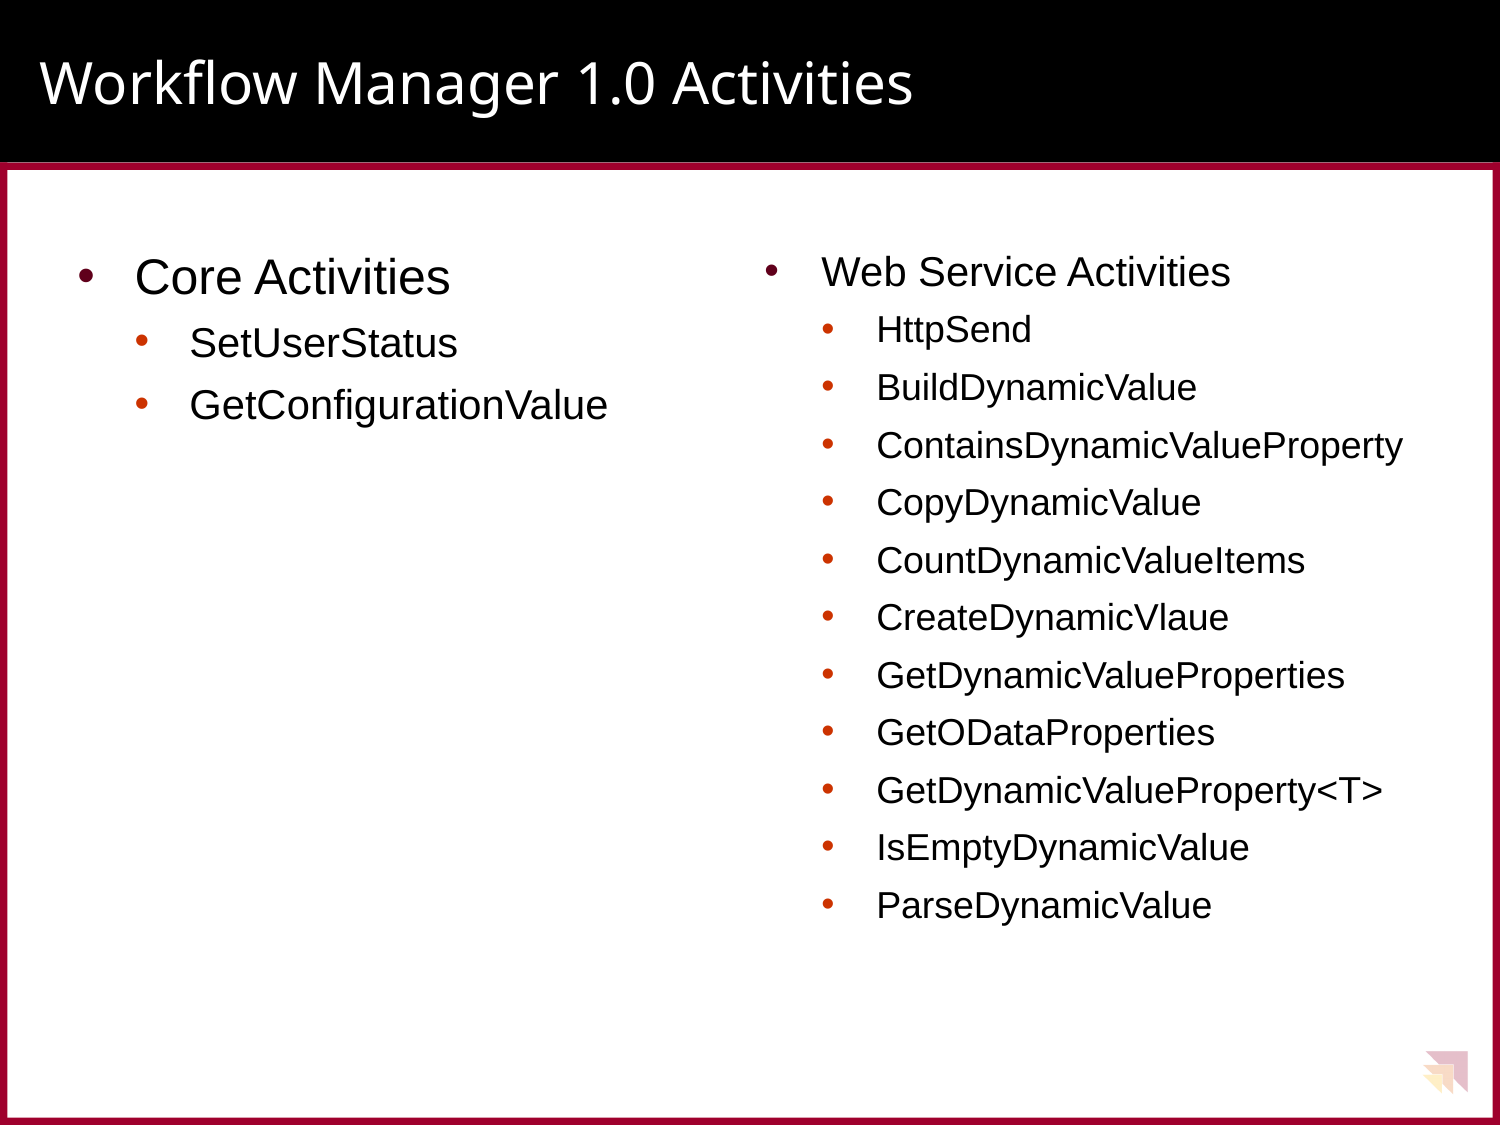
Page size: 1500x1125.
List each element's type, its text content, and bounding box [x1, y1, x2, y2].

list Core Activities SetUserStatus GetConfigurationValue [62, 237, 749, 1088]
title Workflow Manager 1.0 Activities [24, 12, 1438, 150]
text_box Web Service Activities HttpSend BuildDynamicValue ContainsDynamicValueProperty CopyDynamicValue CountDynamicValueItems CreateDynamicVlaue GetDynamicValueProperties GetODataProperties GetDynamicValueProperty<T> IsEmptyDynamicValue ParseDynamicValue [749, 237, 1438, 1088]
